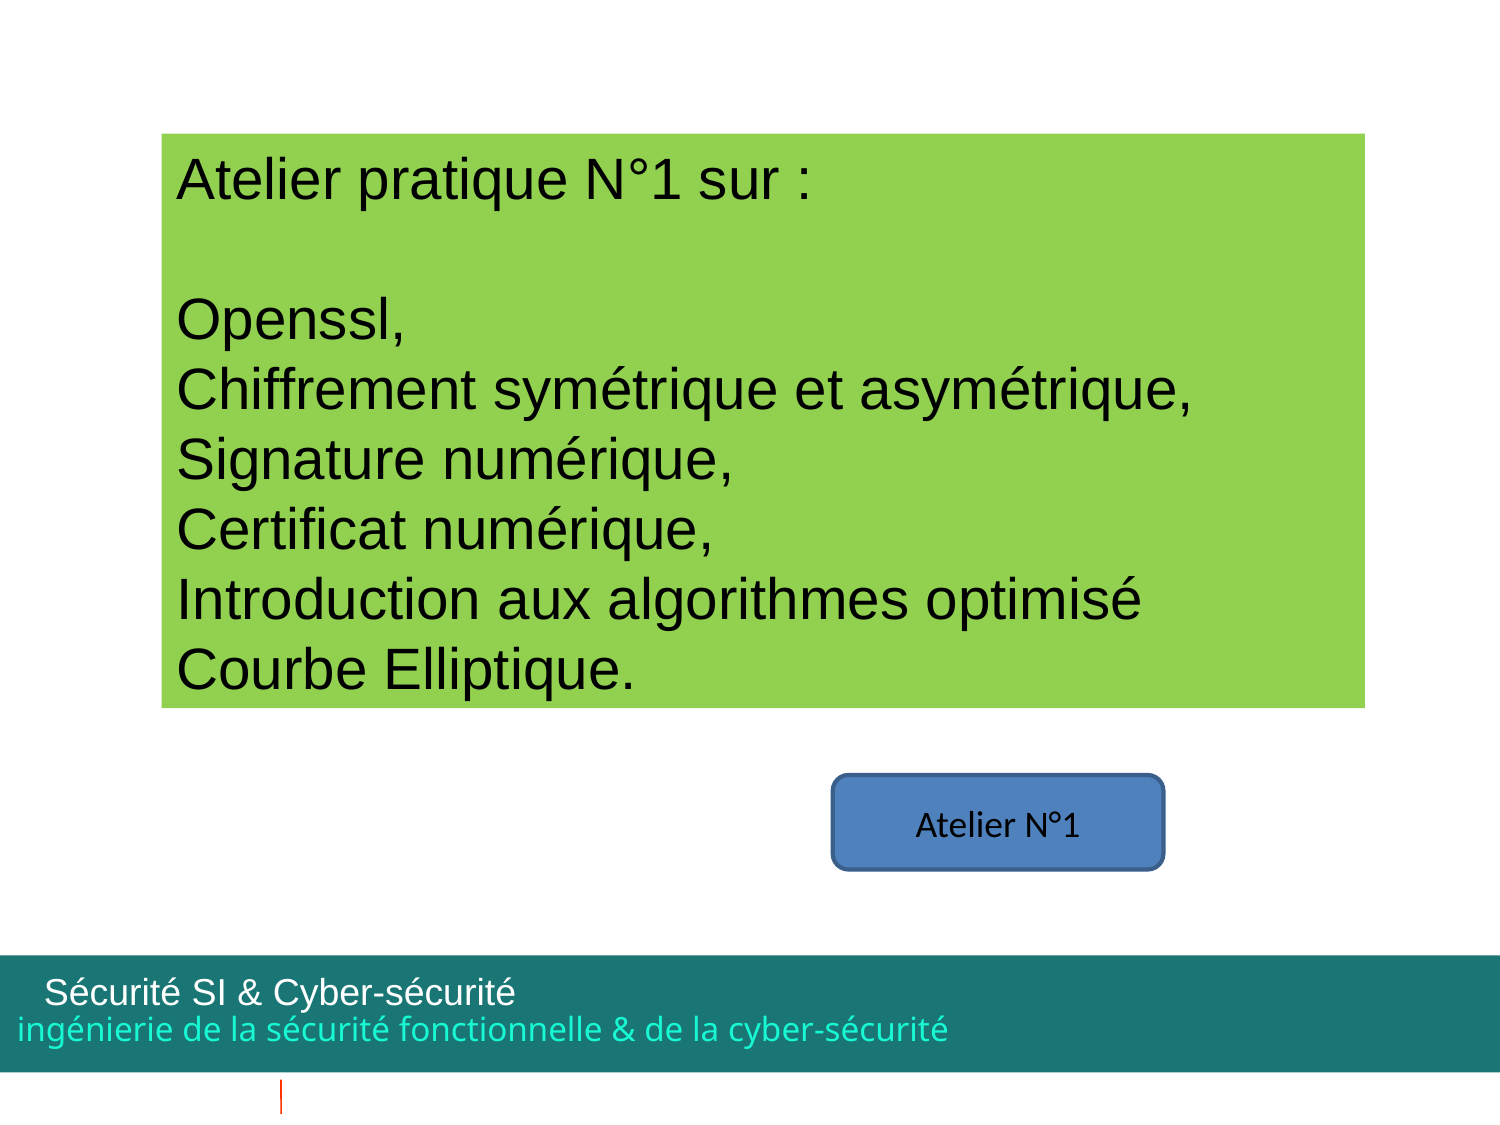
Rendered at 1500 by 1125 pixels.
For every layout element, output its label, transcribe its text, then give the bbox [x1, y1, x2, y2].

text_box Atelier pratique N°1 sur : Openssl, Chiffrement symétrique et asymétrique, Signature numérique, Certificat numérique, Introduction aux algorithmes optimisé Courbe Elliptique. [161, 133, 1365, 709]
text_box Atelier N°1 [830, 772, 1166, 872]
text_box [0, 955, 1500, 1073]
